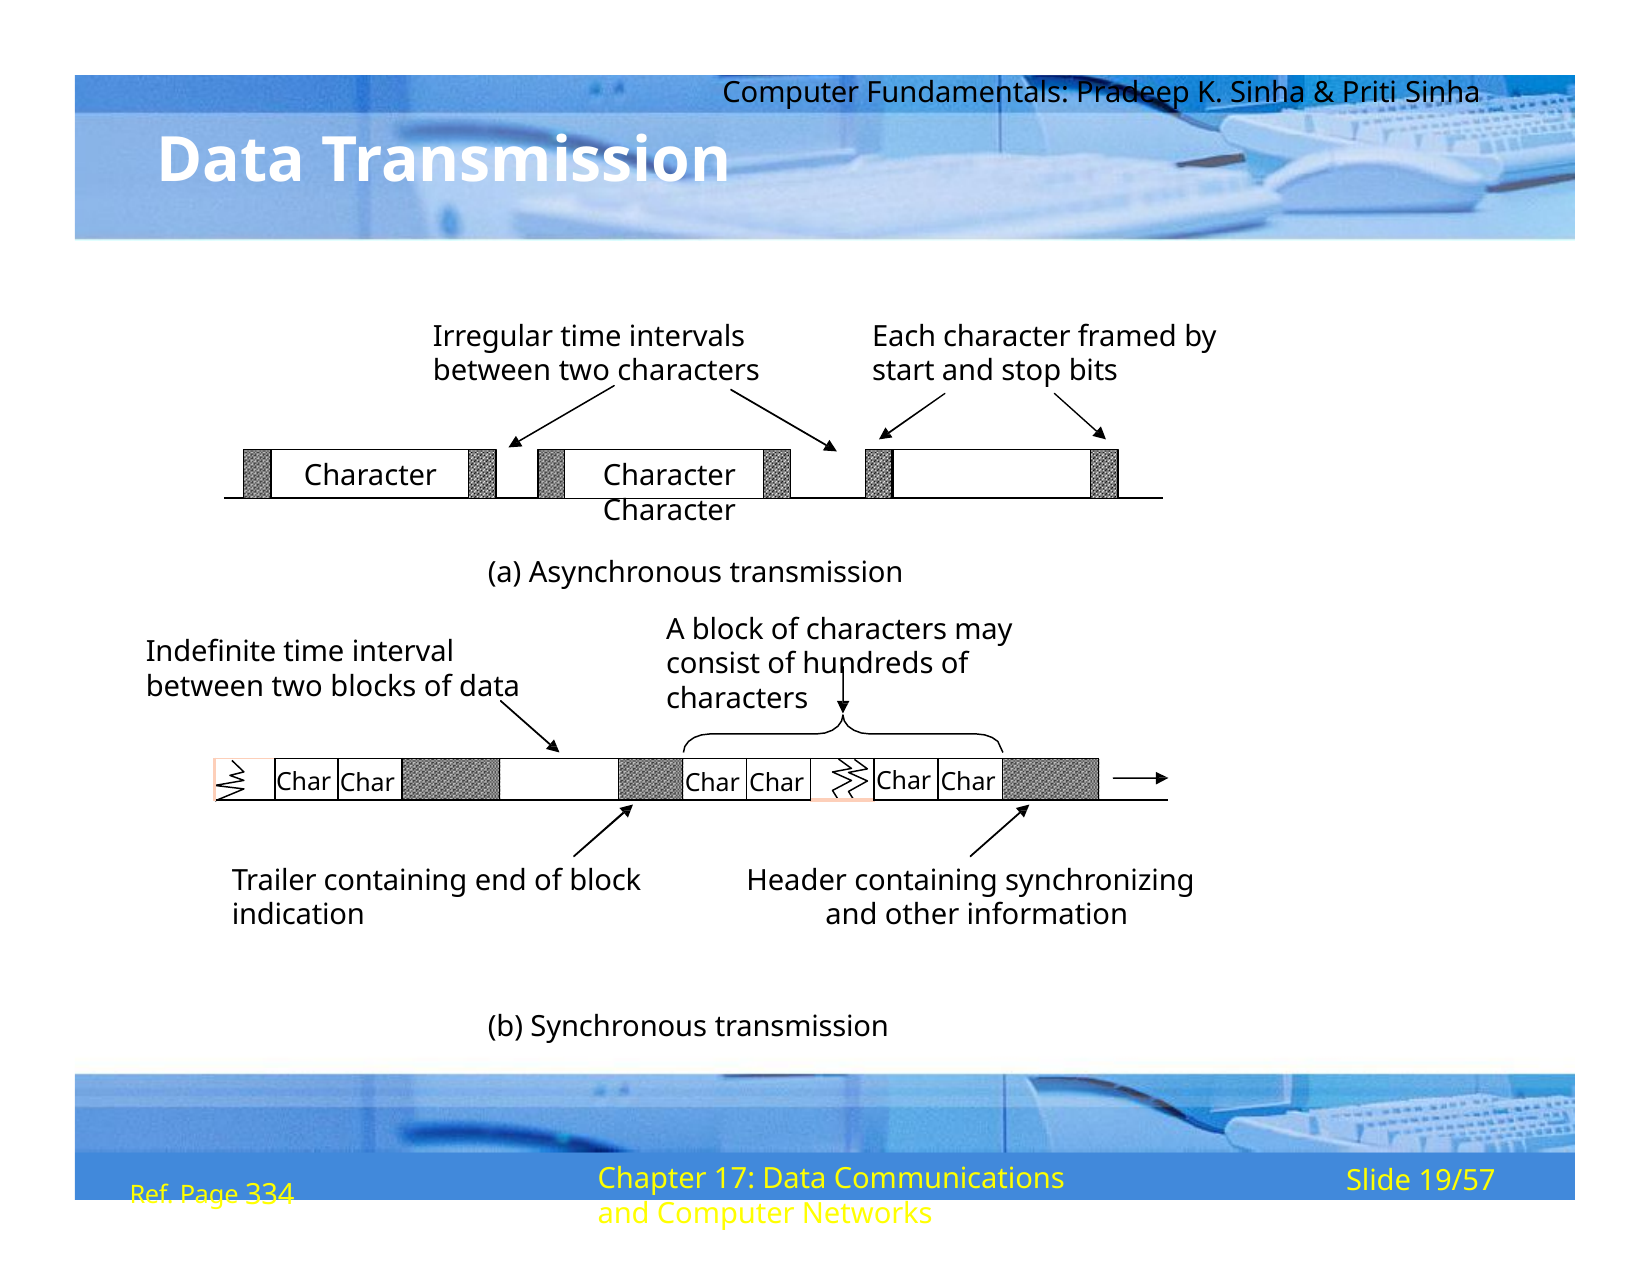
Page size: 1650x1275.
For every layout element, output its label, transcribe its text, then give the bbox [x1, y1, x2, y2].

table_header [403, 759, 499, 799]
table_header Char [939, 759, 1002, 799]
text_box [683, 716, 1003, 753]
table_header [619, 759, 682, 799]
table_header Char [339, 759, 401, 799]
text_box [508, 384, 615, 448]
text_box [564, 449, 763, 454]
text_box [468, 449, 496, 499]
table_header [500, 759, 618, 799]
text_box Each character framed by start and stop bits [869, 313, 1251, 387]
table_header Char [875, 759, 937, 799]
text_box Character [272, 454, 468, 492]
text_box Irregular time intervals between two characters [430, 332, 786, 387]
text_box [501, 703, 560, 753]
text_box Trailer containing end of block indication [229, 858, 679, 931]
text_box Computer Fundamentals: Pradeep K. Sinha & Priti Sinha [720, 71, 1554, 109]
slide_number Slide 19/57 [1343, 1159, 1517, 1275]
table_header Char [276, 759, 337, 799]
table_header Char [683, 759, 746, 799]
text_box [1053, 392, 1106, 440]
text_box Character Character (a) Asynchronous transmission [485, 454, 1090, 589]
text_box [891, 449, 1090, 454]
text_box [537, 449, 564, 454]
text_box Header containing synchronizing and other information [744, 858, 1226, 931]
text_box [270, 449, 468, 499]
table_header [1099, 759, 1168, 799]
text_box [865, 449, 891, 454]
text_box [730, 388, 837, 452]
text_box Indefinite time interval between two blocks of data [143, 630, 550, 703]
title Data Transmission [154, 116, 812, 332]
table_header [811, 759, 873, 798]
text_box [74, 1035, 1575, 1200]
text_box (b) Synchronous transmission [485, 1005, 931, 1043]
text_box [243, 449, 270, 499]
table_header [1003, 759, 1098, 799]
text_box [1090, 449, 1118, 499]
table_header [216, 759, 274, 799]
table_header Char [747, 759, 810, 799]
text_box Ref. Page 334 [127, 1156, 337, 1213]
text_box [763, 449, 791, 454]
picture [74, 75, 1575, 241]
text_box A block of characters may consist of hundreds of characters [663, 609, 1049, 716]
text_box [878, 392, 946, 440]
footer Chapter 17: Data Communications and Computer Networks [595, 1157, 1073, 1275]
text_box [573, 804, 633, 858]
text_box [969, 804, 1030, 858]
